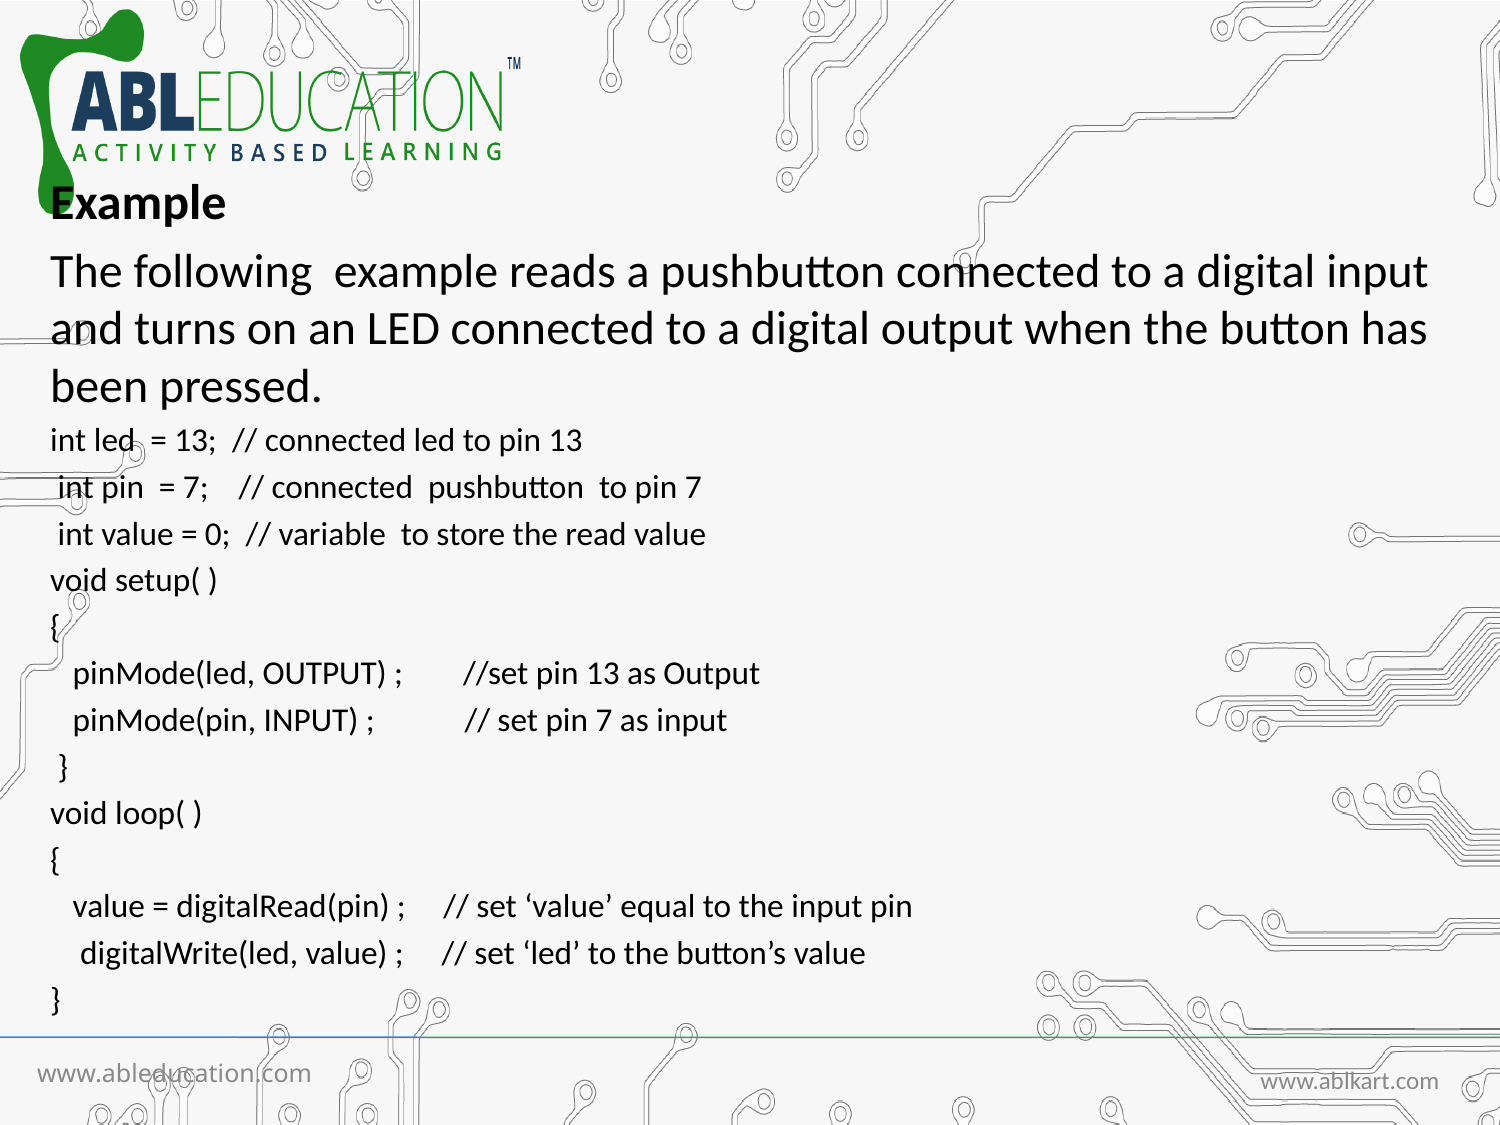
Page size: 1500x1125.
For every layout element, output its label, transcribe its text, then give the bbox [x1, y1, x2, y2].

picture [0, 0, 1500, 1036]
footer www.ableducation.com [0, 1045, 413, 1103]
text_box Example The following example reads a pushbutton connected to a digital input and turns on an LED connected to a digital output when the button has been pressed. int led = 13; // connected led to pin 13 int pin = 7; // connected pushbutton to pin 7 int value = 0; // variable to store the read value void setup( ) { pinMode(led, OUTPUT) ; //set pin 13 as Output pinMode(pin, INPUT) ; // set pin 7 as input } void loop( ) { value = digitalRead(pin) ; // set ‘value’ equal to the input pin digitalWrite(led, value) ; // set ‘led’ to the button’s value } [35, 162, 1454, 997]
text_box www.ablkart.com [1112, 1049, 1500, 1110]
picture [0, 1038, 1500, 1125]
